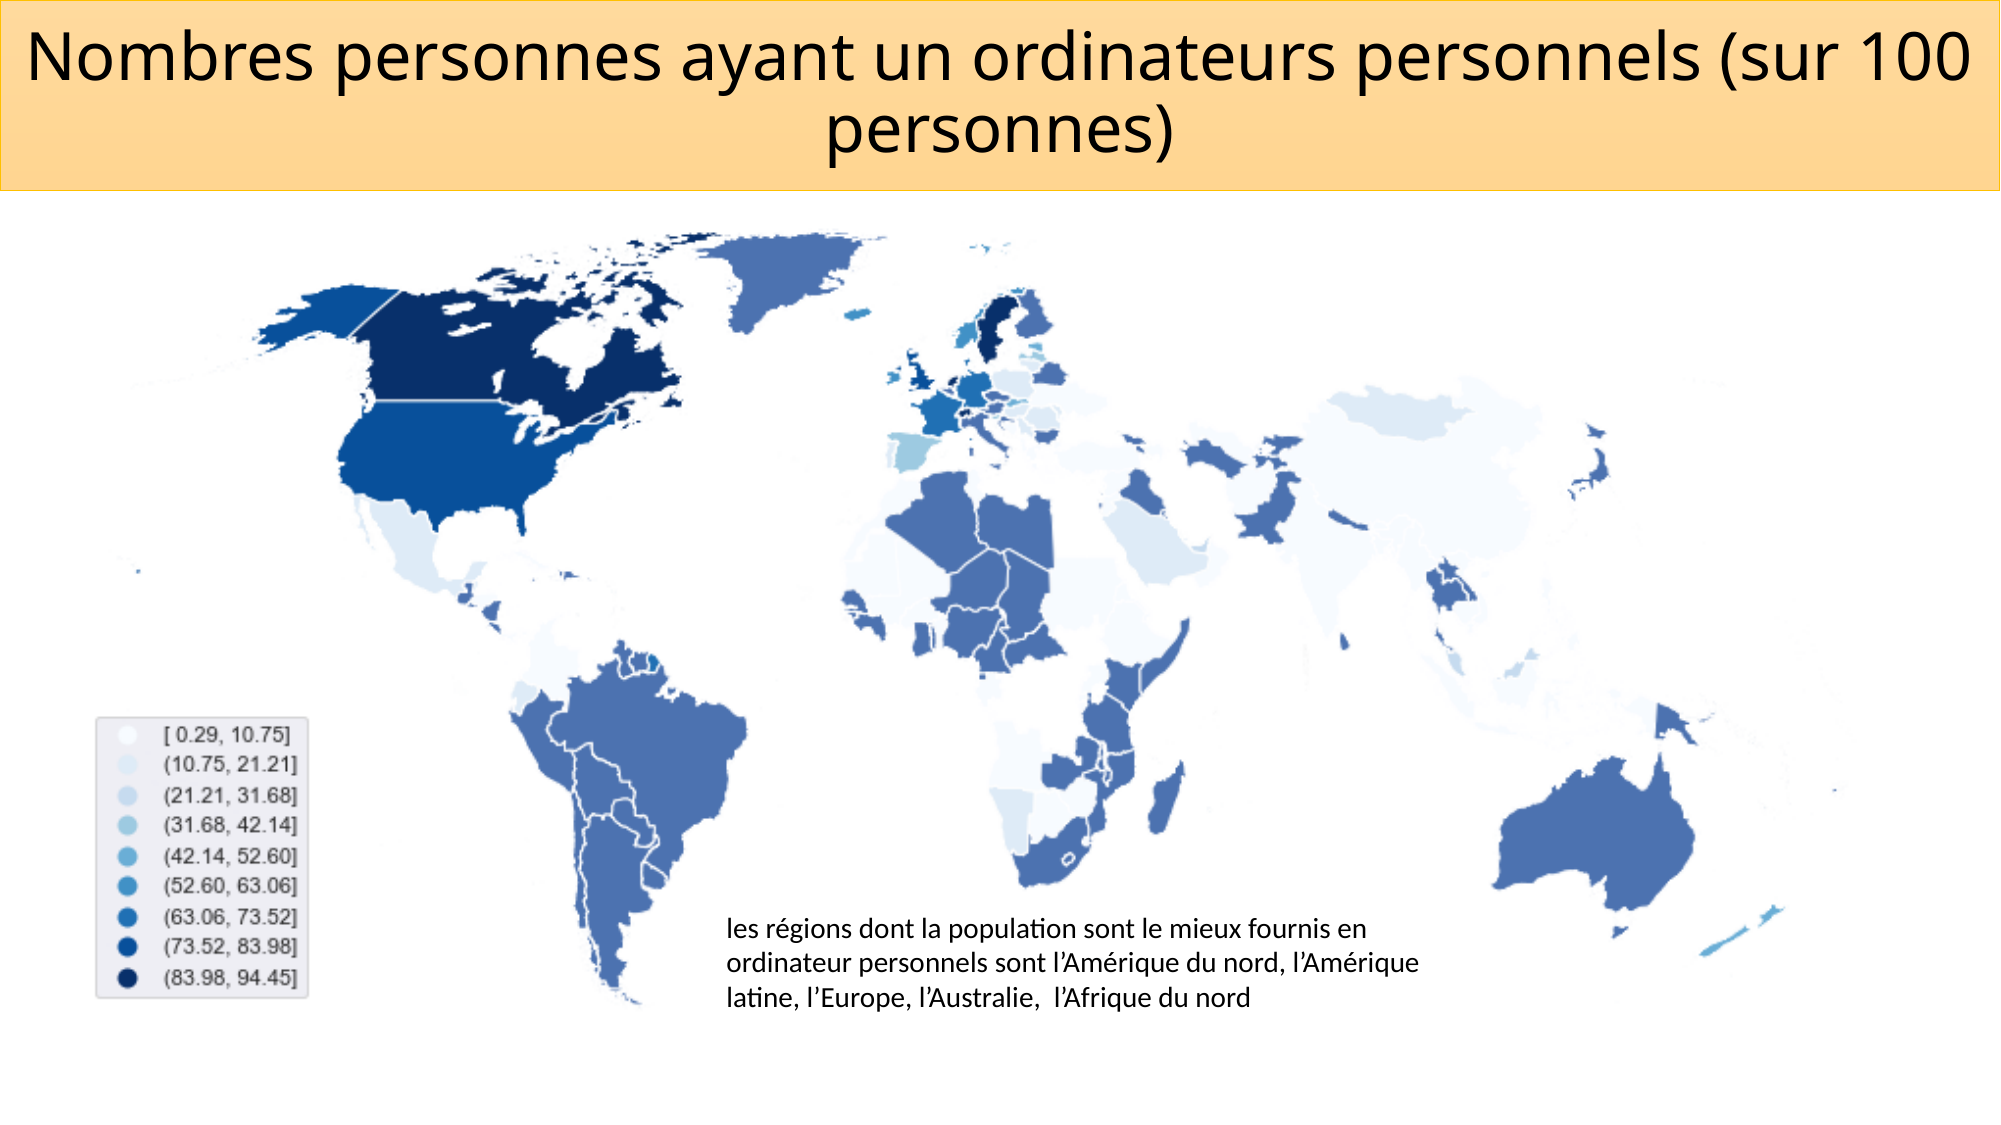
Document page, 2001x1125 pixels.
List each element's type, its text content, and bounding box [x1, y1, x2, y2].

title Nombres personnes ayant un ordinateurs personnels (sur 100 personnes) [0, 0, 2000, 191]
picture [82, 137, 1872, 1052]
